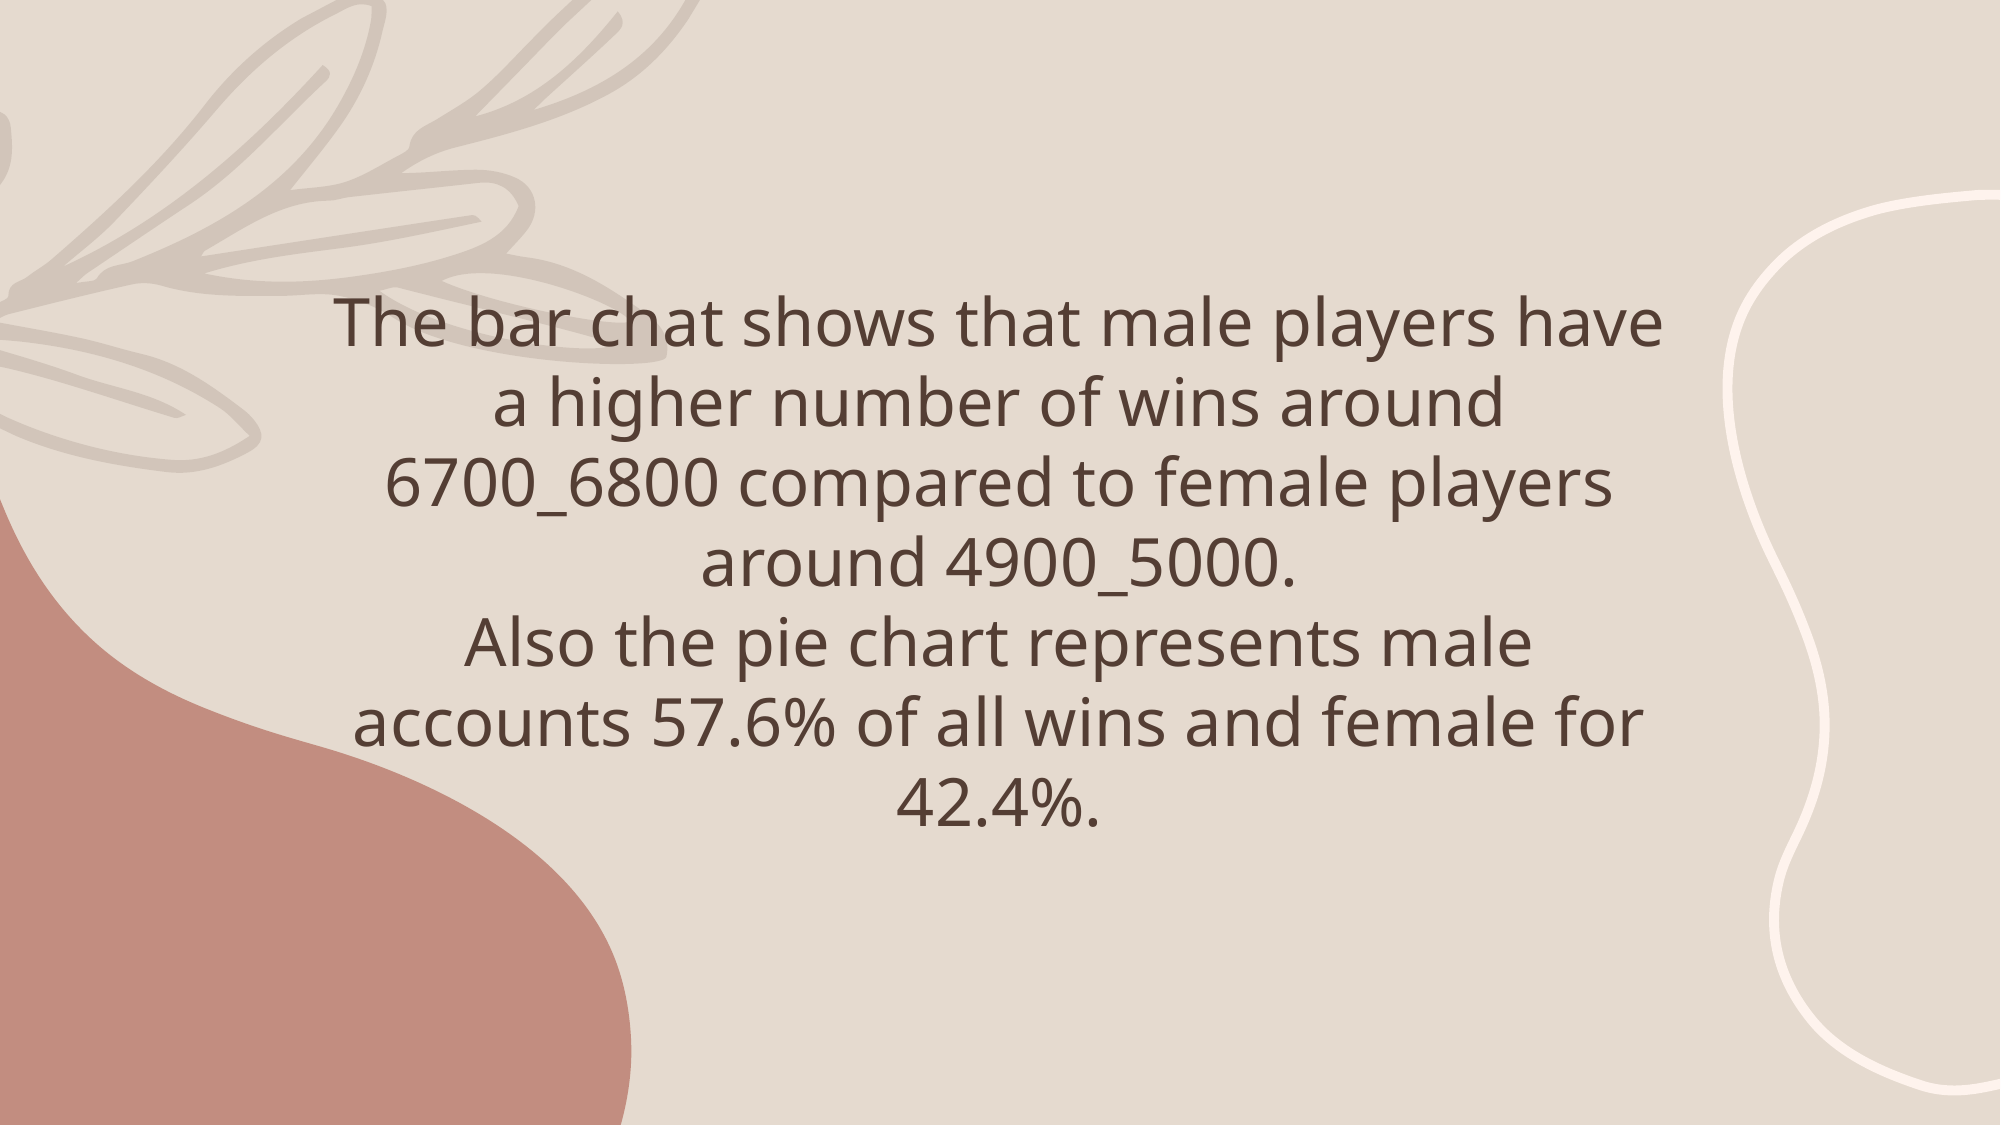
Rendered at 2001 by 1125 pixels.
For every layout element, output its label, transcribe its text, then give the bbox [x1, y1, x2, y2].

text_box The bar chat shows that male players have a higher number of wins around 6700_6800 compared to female players around 4900_5000. Also the pie chart represents male accounts 57.6% of all wins and female for 42.4%. [307, 272, 1693, 847]
